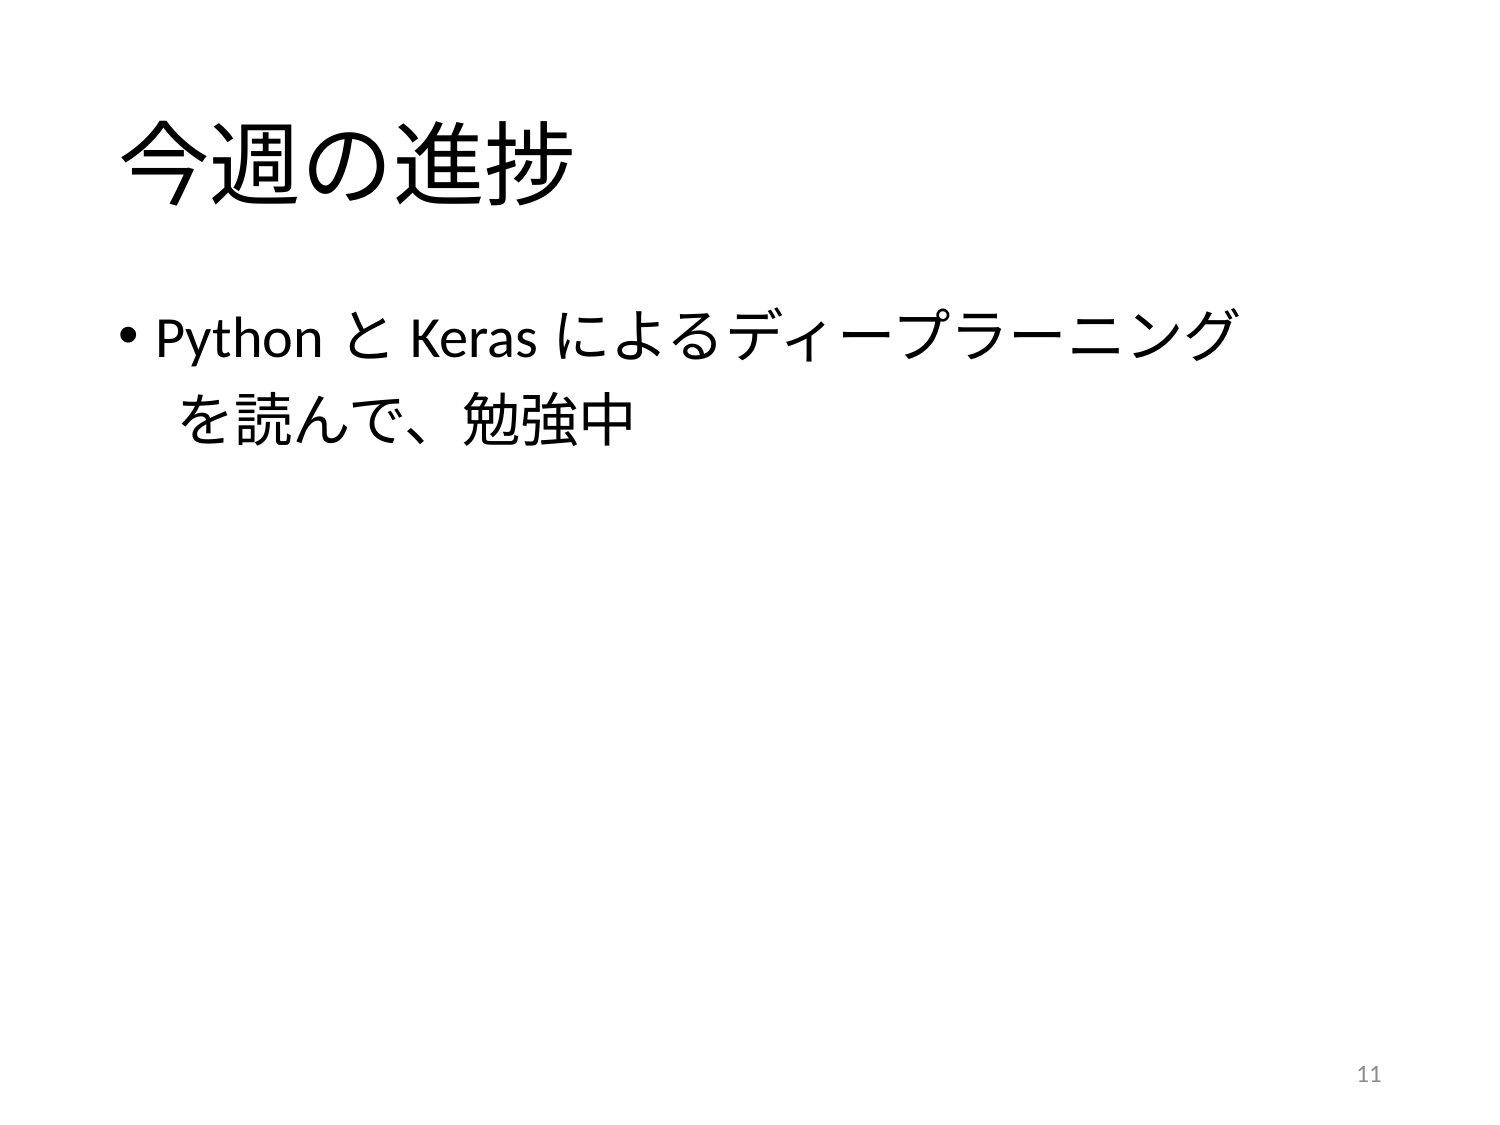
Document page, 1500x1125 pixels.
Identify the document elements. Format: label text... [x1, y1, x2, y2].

list PythonとKerasによるディープラーニング を読んで、勉強中 [103, 299, 1397, 1014]
title 今週の進捗 [103, 59, 1397, 278]
slide_number 11 [1059, 1042, 1397, 1103]
